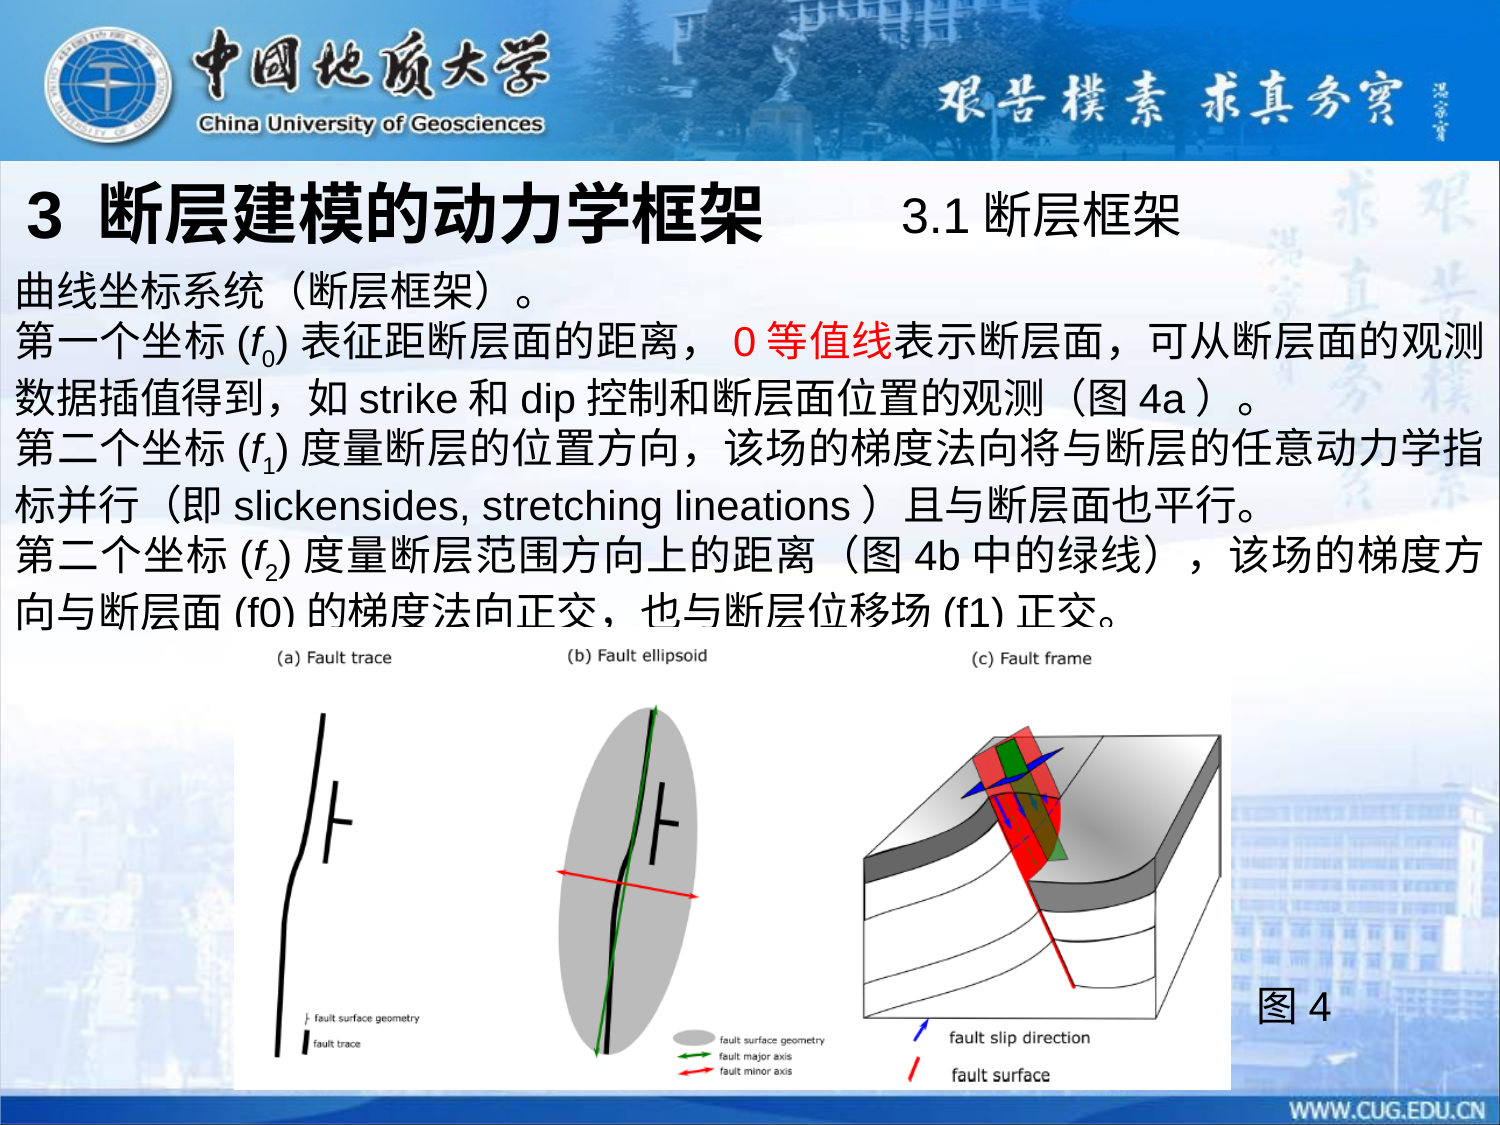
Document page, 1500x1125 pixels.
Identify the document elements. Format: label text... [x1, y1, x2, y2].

picture [0, 627, 1500, 1125]
text_box 图4 [1242, 972, 1465, 1038]
text_box 3.1断层框架 [938, 175, 1198, 251]
picture [0, 0, 1500, 257]
text_box 曲线坐标系统（断层框架）。 第一个坐标(f0)表征距断层面的距离，0等值线表示断层面，可从断层面的观测数据插值得到，如strike和dip控制和断层面位置的观测（图4a）。 第二个坐标(f1)度量断层的位置方向，该场的梯度法向将与断层的任意动力学指标并行（即slickensides, stretching lineations）且与断层面也平行。 第二个坐标(f2)度量断层范围方向上的距离（图4b中的绿线），该场的梯度方向与断层面(f0)的梯度法向正交，也与断层位移场(f1)正交。 [0, 257, 1500, 644]
text_box 3 断层建模的动力学框架 [11, 163, 938, 257]
